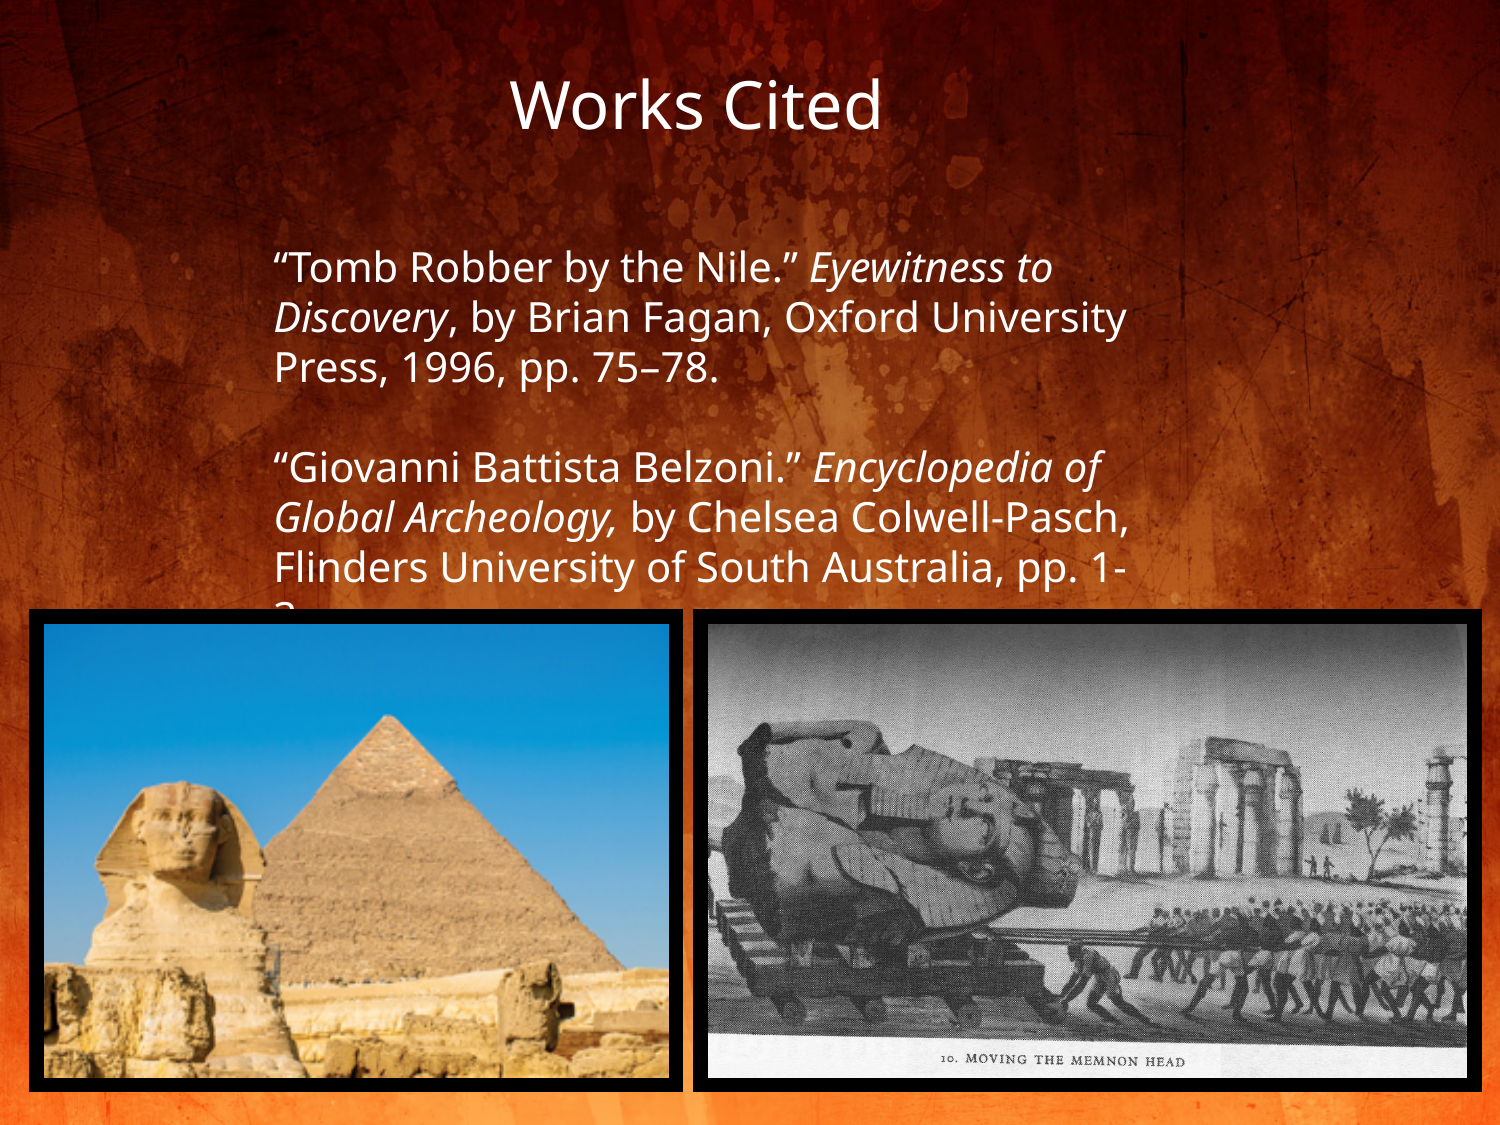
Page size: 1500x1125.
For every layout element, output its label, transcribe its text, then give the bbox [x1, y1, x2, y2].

text_box “Tomb Robber by the Nile.” Eyewitness to Discovery, by Brian Fagan, Oxford University Press, 1996, pp. 75–78. “Giovanni Battista Belzoni.” Encyclopedia of Global Archeology, by Chelsea Colwell-Pasch, Flinders University of South Australia, pp. 1-3. [258, 233, 1155, 744]
picture [0, 0, 1500, 1125]
text_box Works Cited [494, 55, 1331, 150]
